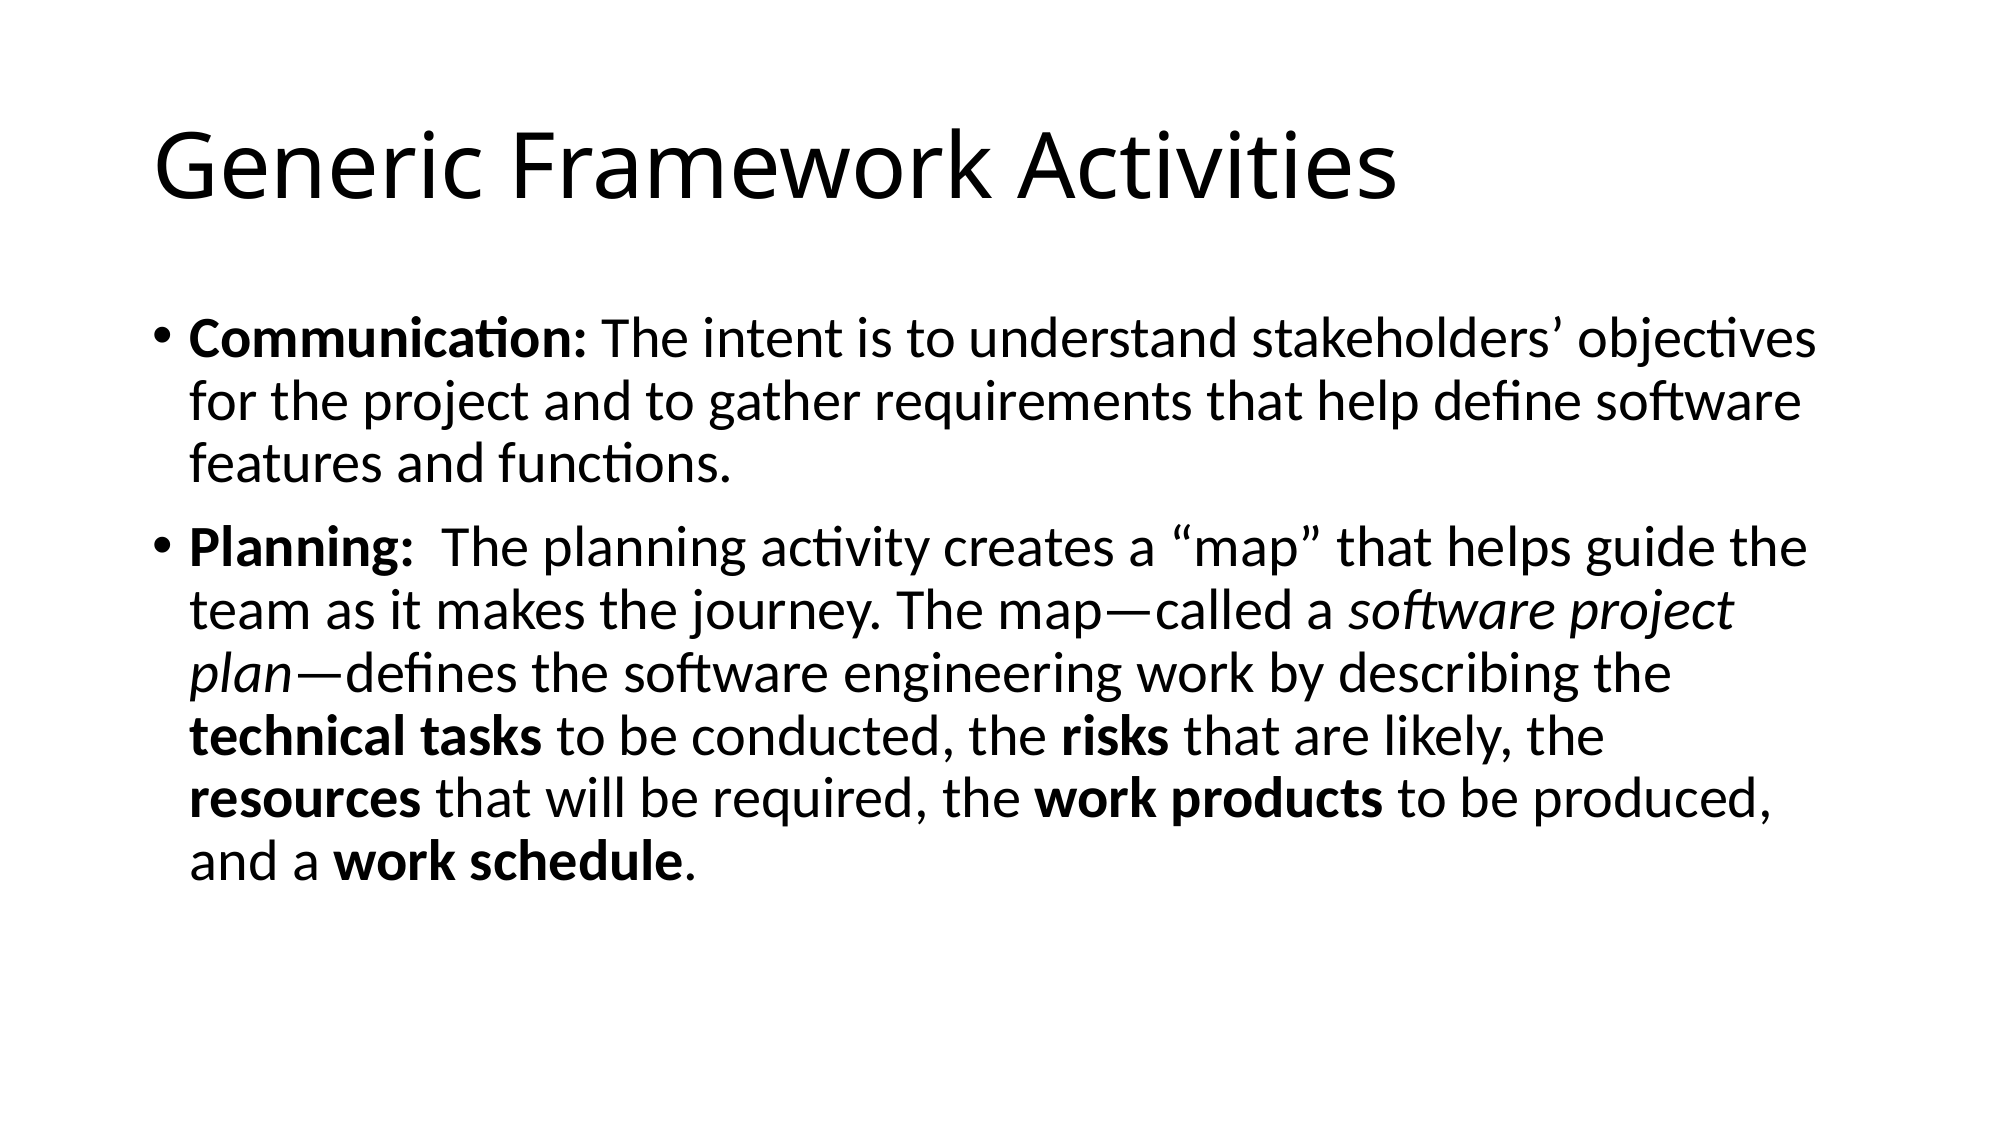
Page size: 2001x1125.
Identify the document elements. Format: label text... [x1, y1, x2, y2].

title Generic Framework Activities [137, 59, 1863, 278]
list Communication: The intent is to understand stakeholders’ objectives for the project and to gather requirements that help define software features and functions. Planning: The planning activity creates a “map” that helps guide the team as it makes the journey. The map—called a software project plan—defines the software engineering work by describing the technical tasks to be conducted, the risks that are likely, the resources that will be required, the work products to be produced, and a work schedule. [137, 299, 1863, 1014]
